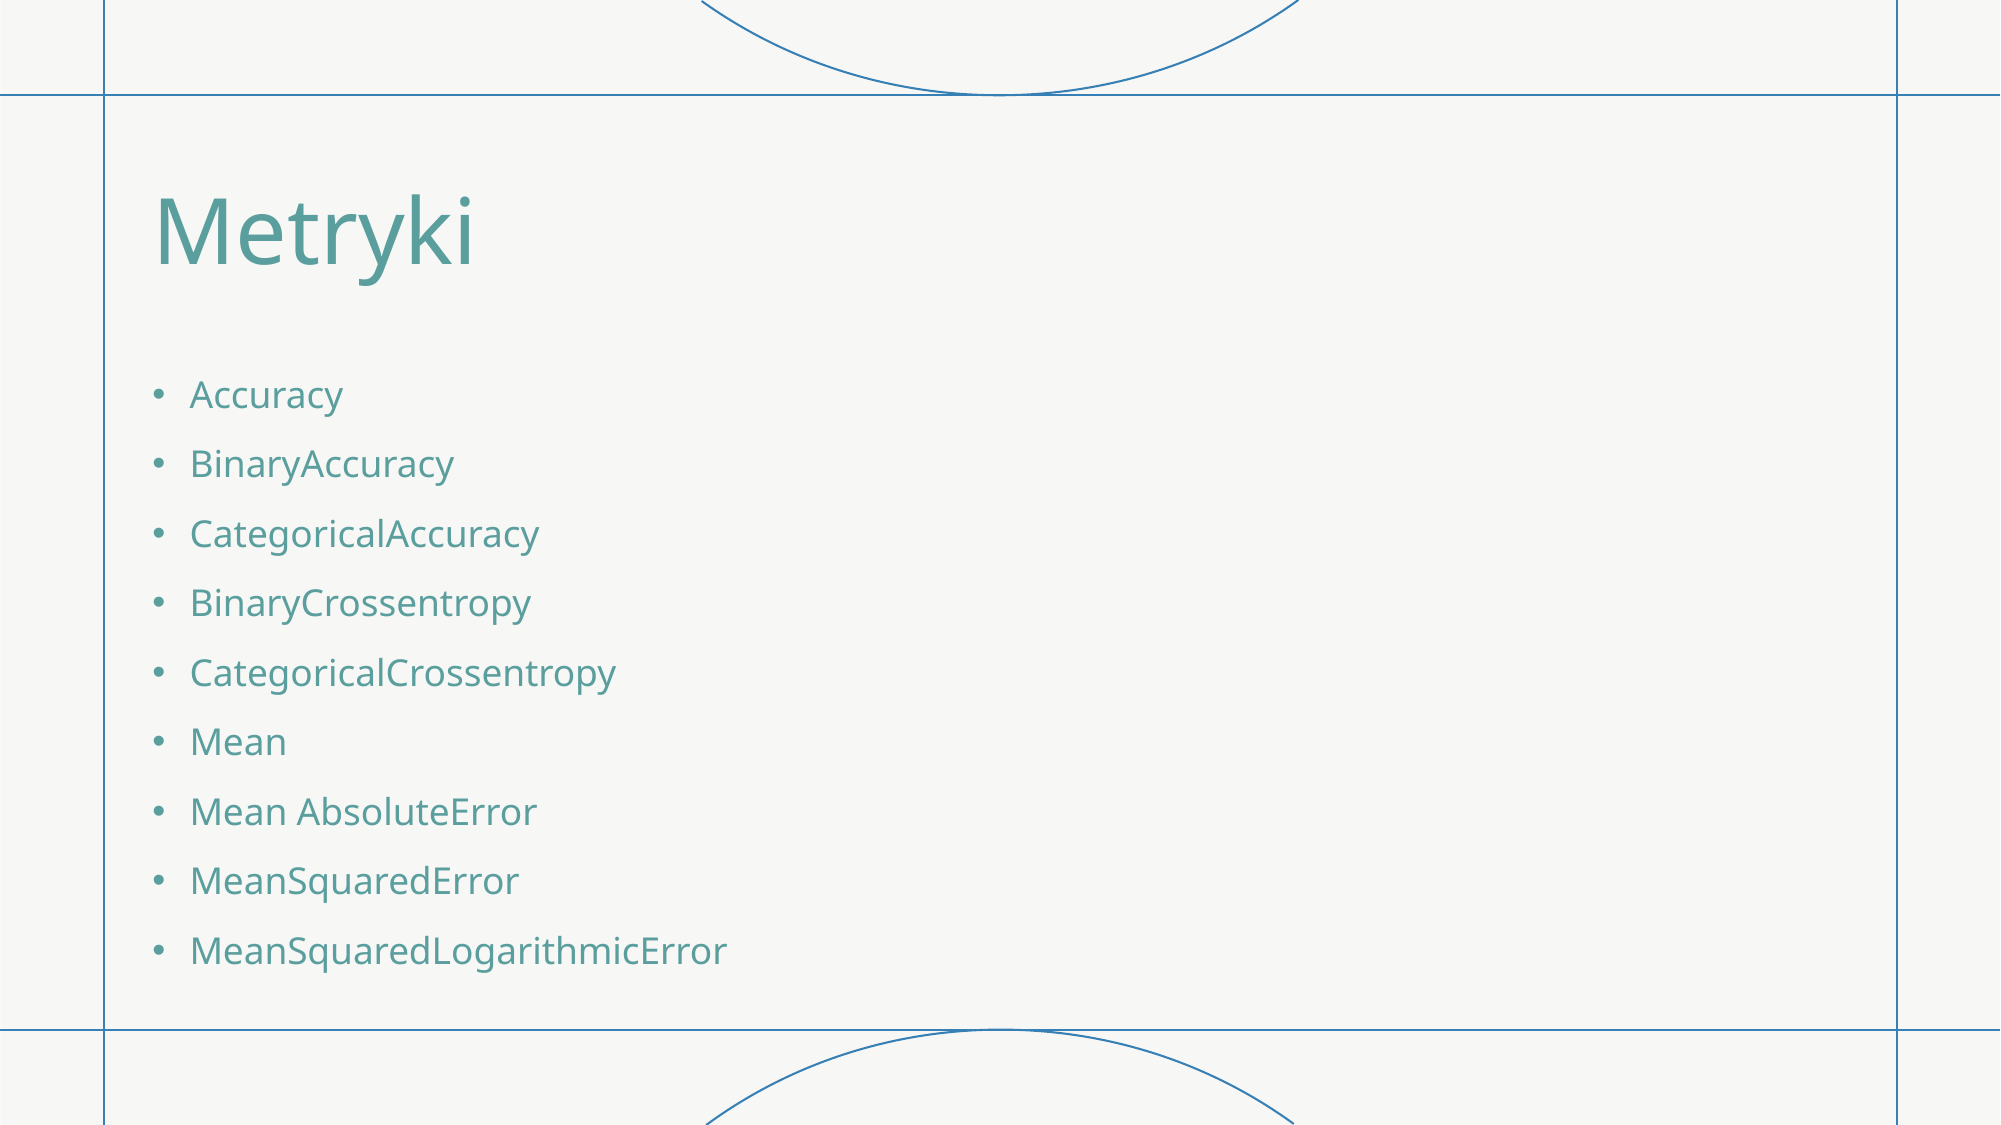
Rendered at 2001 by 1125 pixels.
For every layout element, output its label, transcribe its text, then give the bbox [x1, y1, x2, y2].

list Accuracy BinaryAccuracy CategoricalAccuracy BinaryCrossentropy CategoricalCrossentropy Mean Mean AbsoluteError MeanSquaredError MeanSquaredLogarithmicError [137, 359, 1863, 987]
title Metryki [137, 119, 1863, 337]
